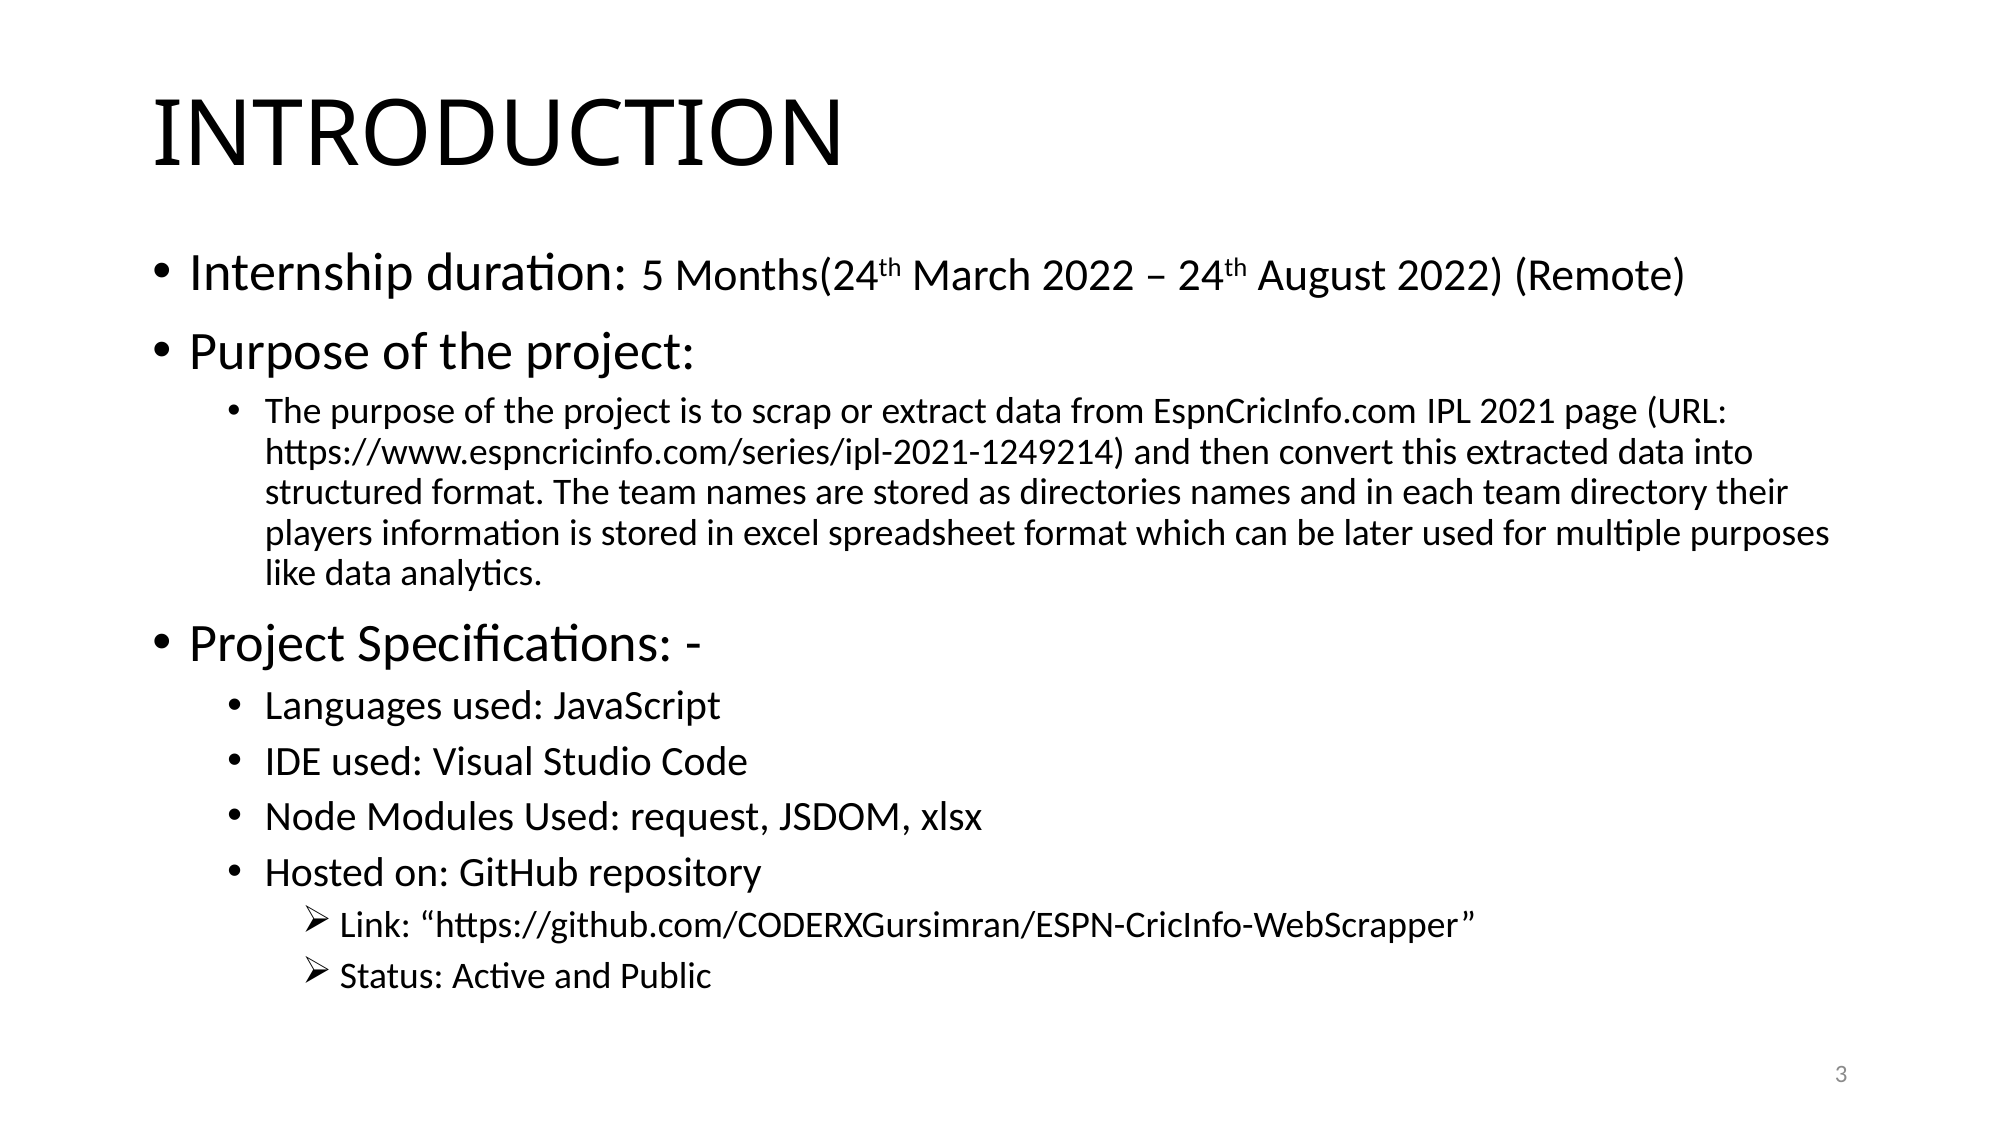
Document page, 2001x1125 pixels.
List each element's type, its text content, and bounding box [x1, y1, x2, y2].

slide_number 3 [1412, 1042, 1863, 1103]
title INTRODUCTION [137, 59, 1863, 213]
list Internship duration: 5 Months(24th March 2022 – 24th August 2022) (Remote) Purpose of the project: The purpose of the project is to scrap or extract data from EspnCricInfo.com IPL 2021 page (URL: https://www.espncricinfo.com/series/ipl-2021-1249214) and then convert this extracted data into structured format. The team names are stored as directories names and in each team directory their players information is stored in excel spreadsheet format which can be later used for multiple purposes like data analytics. Project Specifications: - Languages used: JavaScript IDE used: Visual Studio Code Node Modules Used: request, JSDOM, xlsx Hosted on: GitHub repository Link: “https://github.com/CODERXGursimran/ESPN-CricInfo-WebScrapper” Status: Active and Public [137, 235, 1863, 1043]
